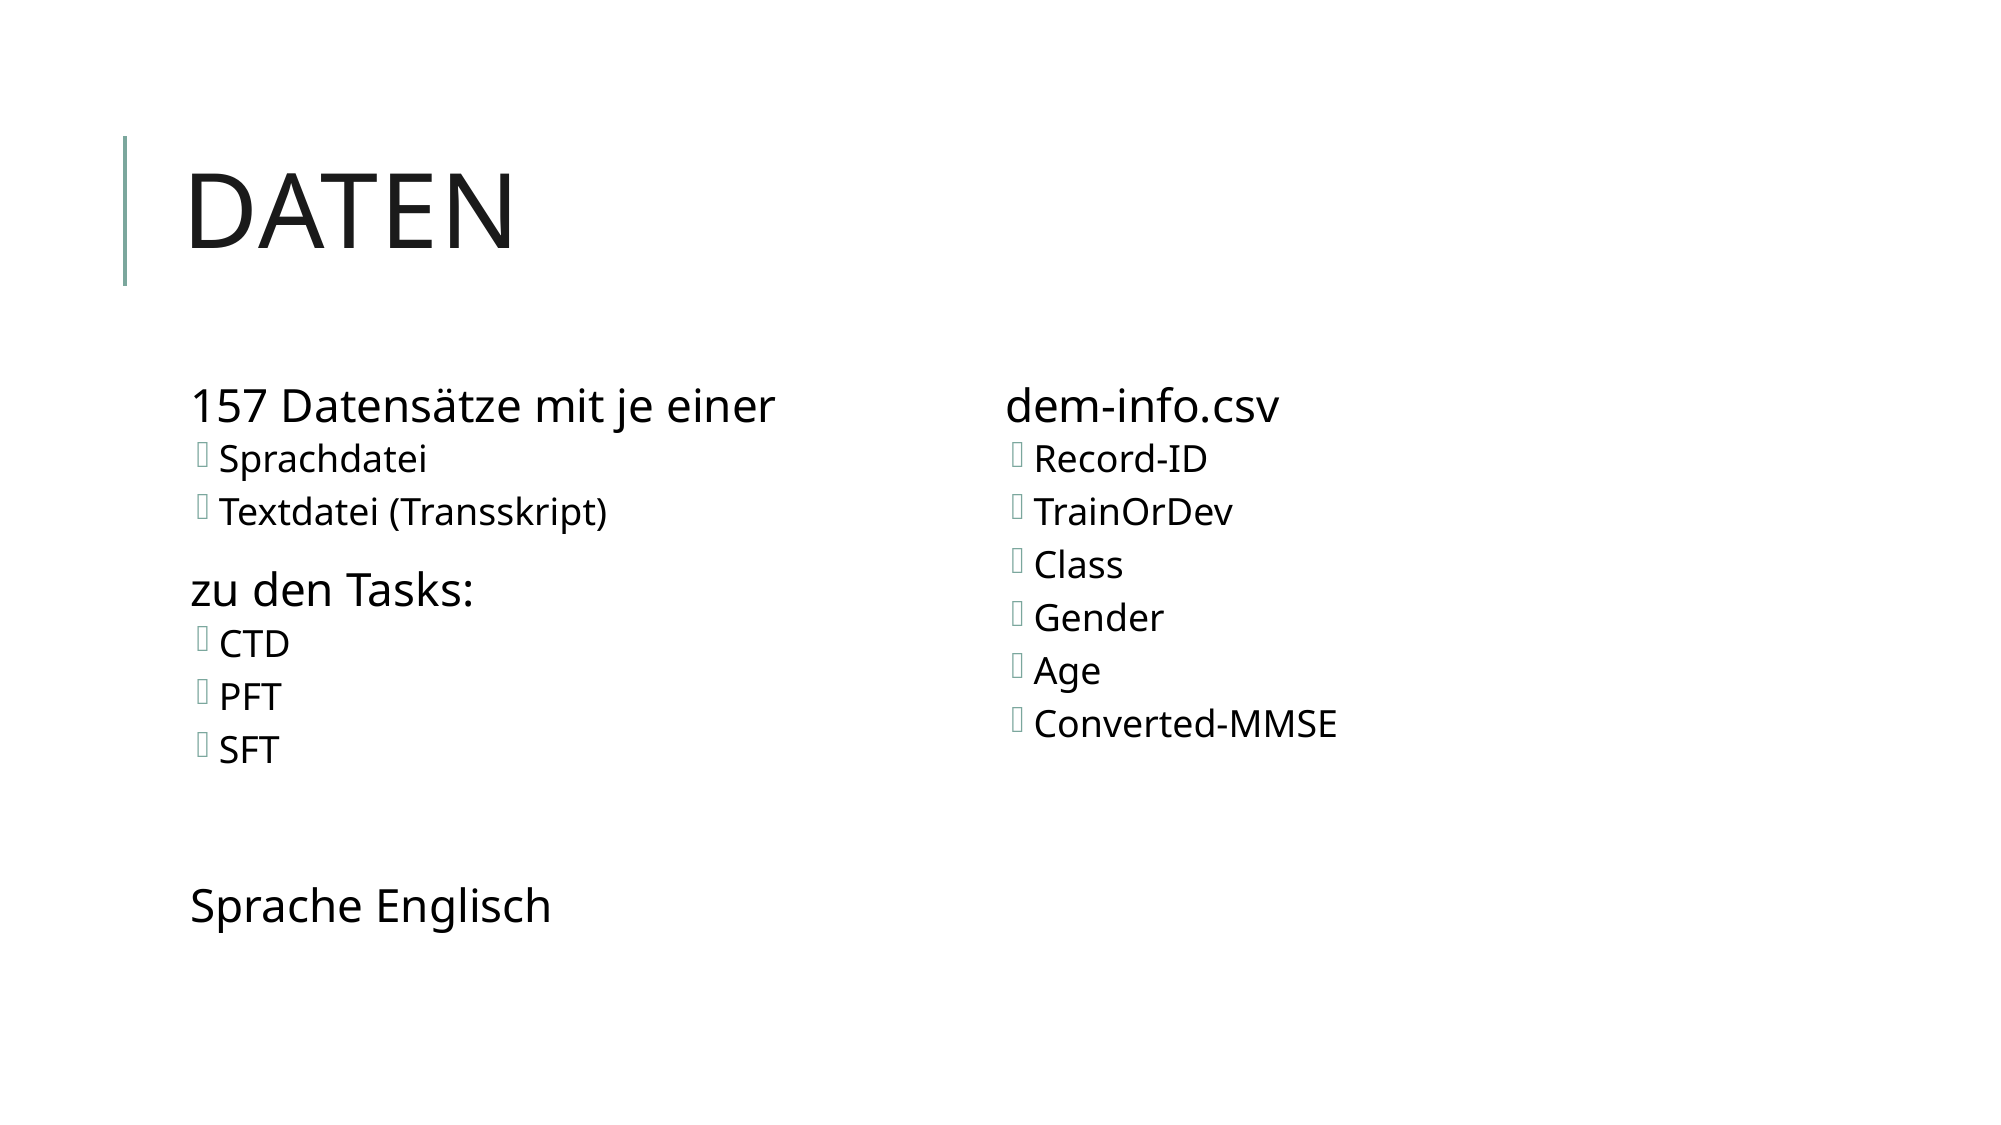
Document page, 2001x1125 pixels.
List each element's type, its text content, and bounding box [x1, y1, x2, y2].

list dem-info.csv Record-ID TrainOrDev Class Gender Age Converted-MMSE [982, 375, 1763, 1035]
title Daten [168, 96, 1763, 342]
list 157 Datensätze mit je einer Sprachdatei Textdatei (Transskript) zu den Tasks: CTD PFT SFT Sprache Englisch [168, 375, 948, 1035]
